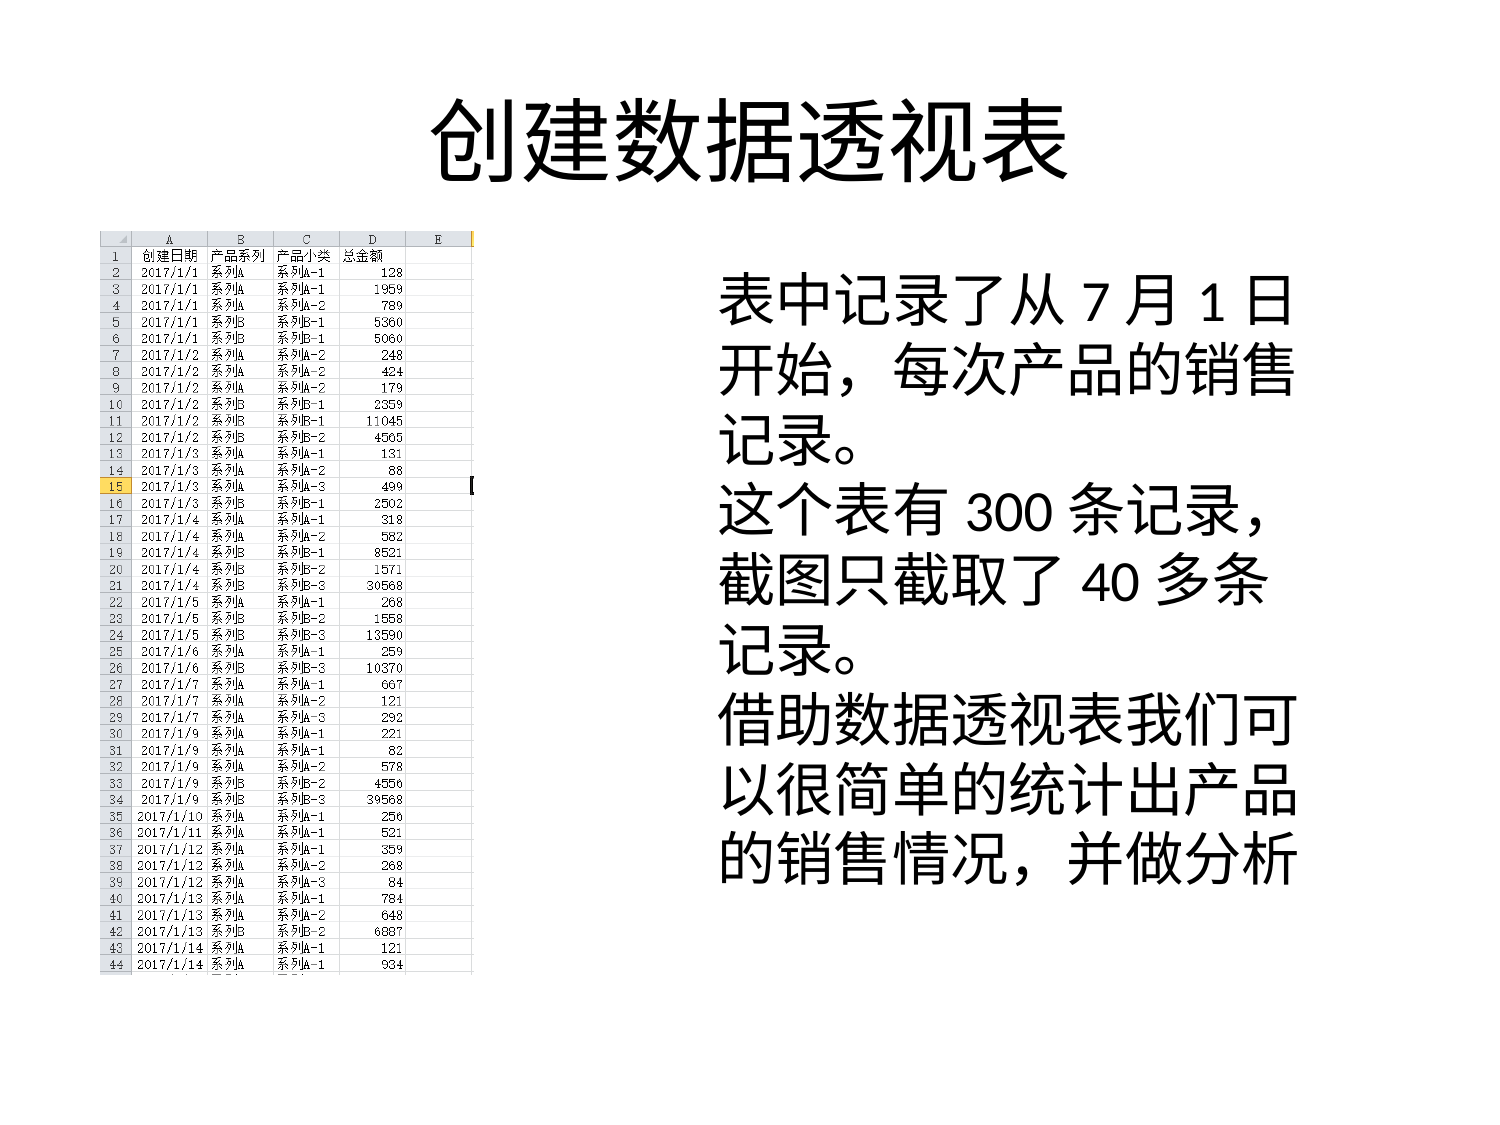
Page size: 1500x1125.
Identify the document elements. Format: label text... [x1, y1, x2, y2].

text_box 表中记录了从7月1日开始，每次产品的销售记录。 这个表有300条记录，截图只截取了40多条记录。 借助数据透视表我们可以很简单的统计出产品的销售情况，并做分析 [702, 255, 1317, 900]
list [100, 231, 475, 975]
title 创建数据透视表 [75, 45, 1425, 233]
